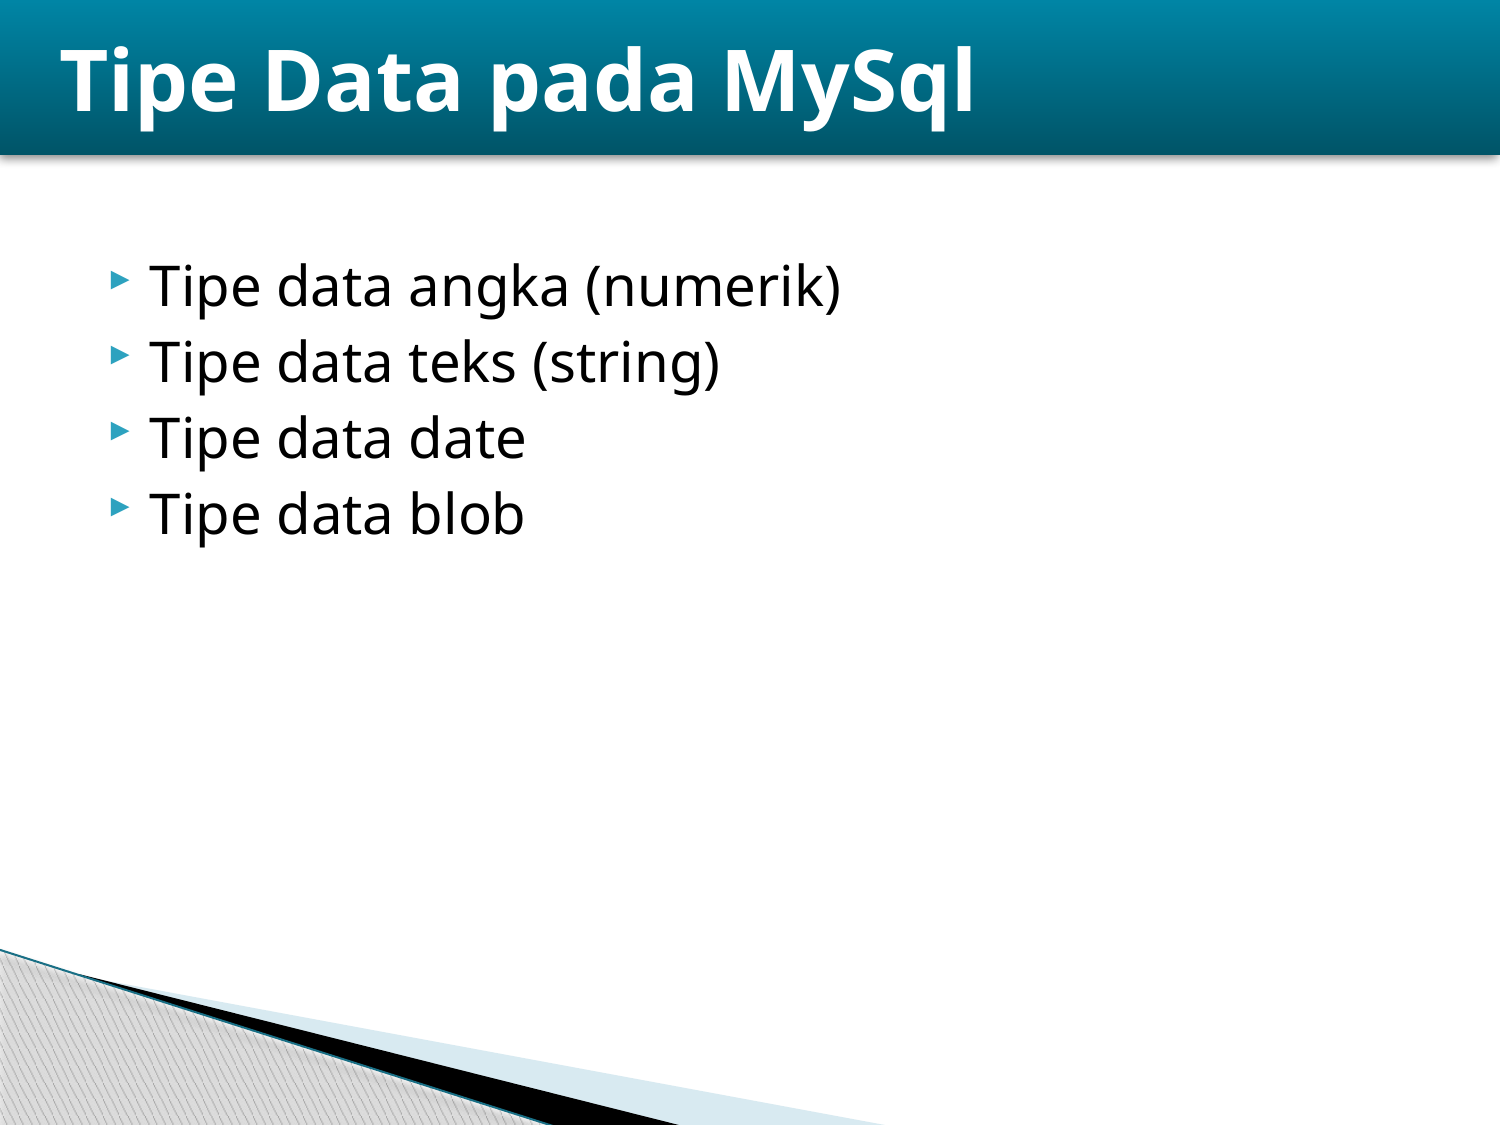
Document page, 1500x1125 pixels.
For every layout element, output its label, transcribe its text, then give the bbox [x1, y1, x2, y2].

list Tipe data angka (numerik) Tipe data teks (string) Tipe data date Tipe data blob [75, 243, 1425, 986]
title Tipe Data pada MySql [0, 0, 1500, 155]
